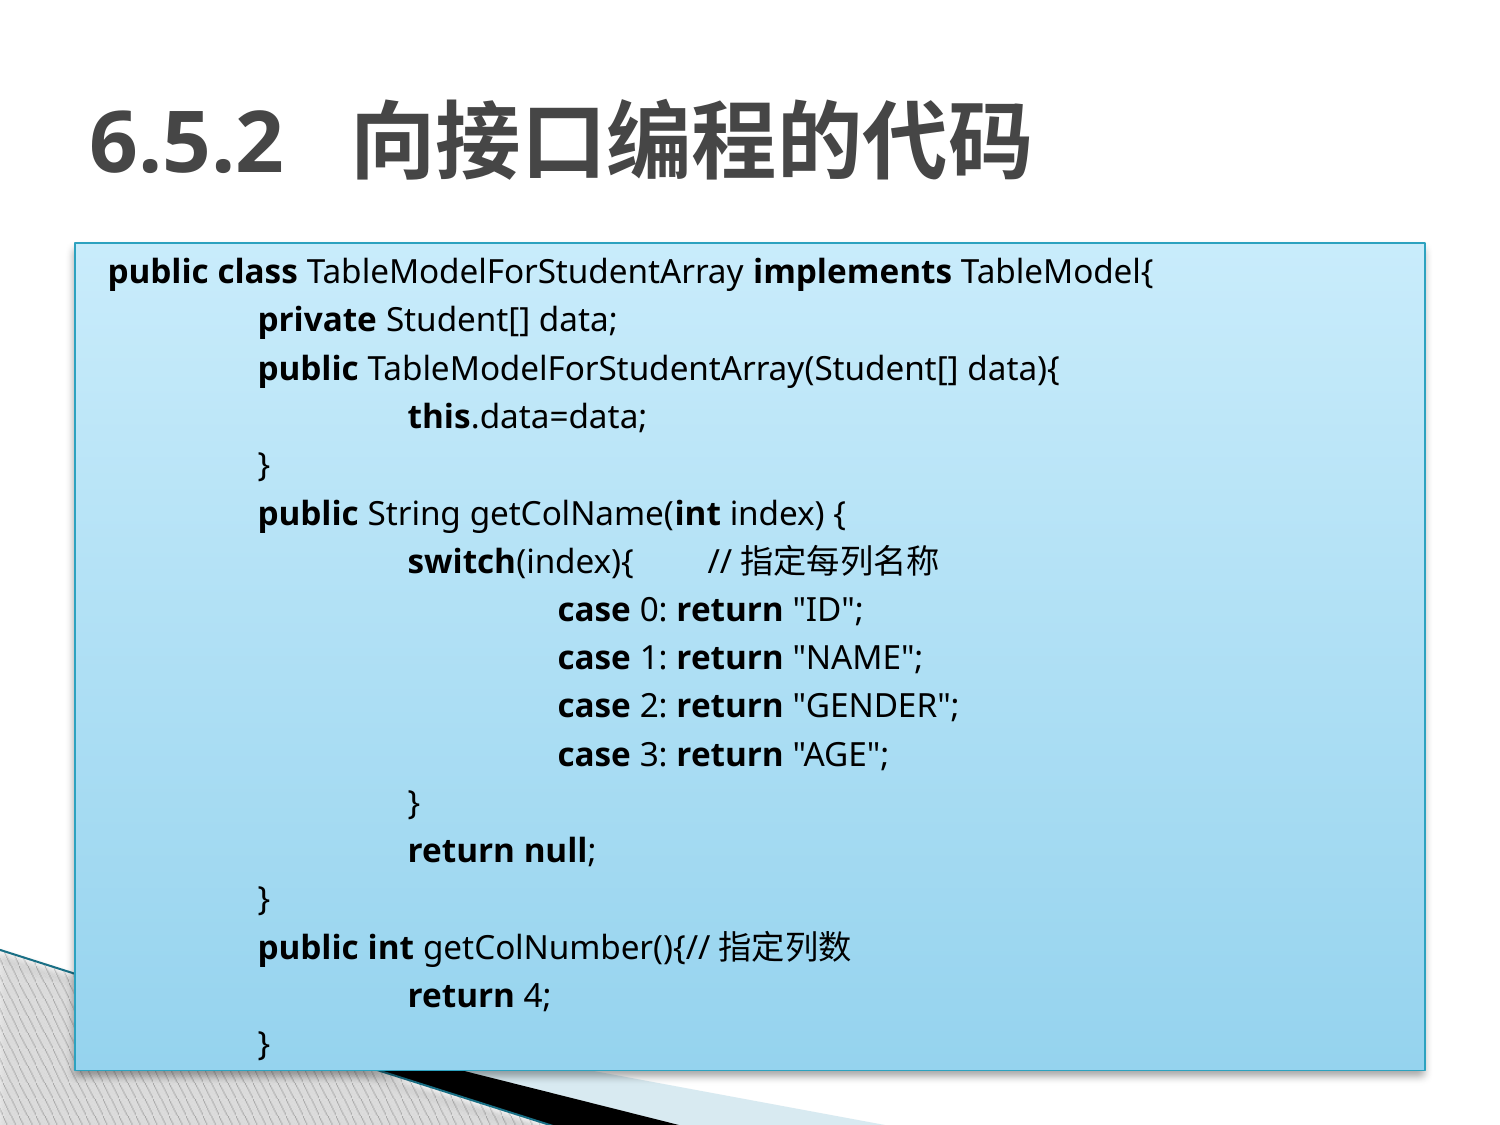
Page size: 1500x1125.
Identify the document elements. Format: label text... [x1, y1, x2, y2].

list public class TableModelForStudentArray implements TableModel{ private Student[] data; public TableModelForStudentArray(Student[] data){ this.data=data; } public String getColName(int index) { switch(index){ //指定每列名称 case 0: return "ID"; case 1: return "NAME"; case 2: return "GENDER"; case 3: return "AGE"; } return null; } public int getColNumber(){//指定列数 return 4; } [74, 242, 1426, 1071]
title 6.5.2 向接口编程的代码 [75, 45, 1425, 233]
